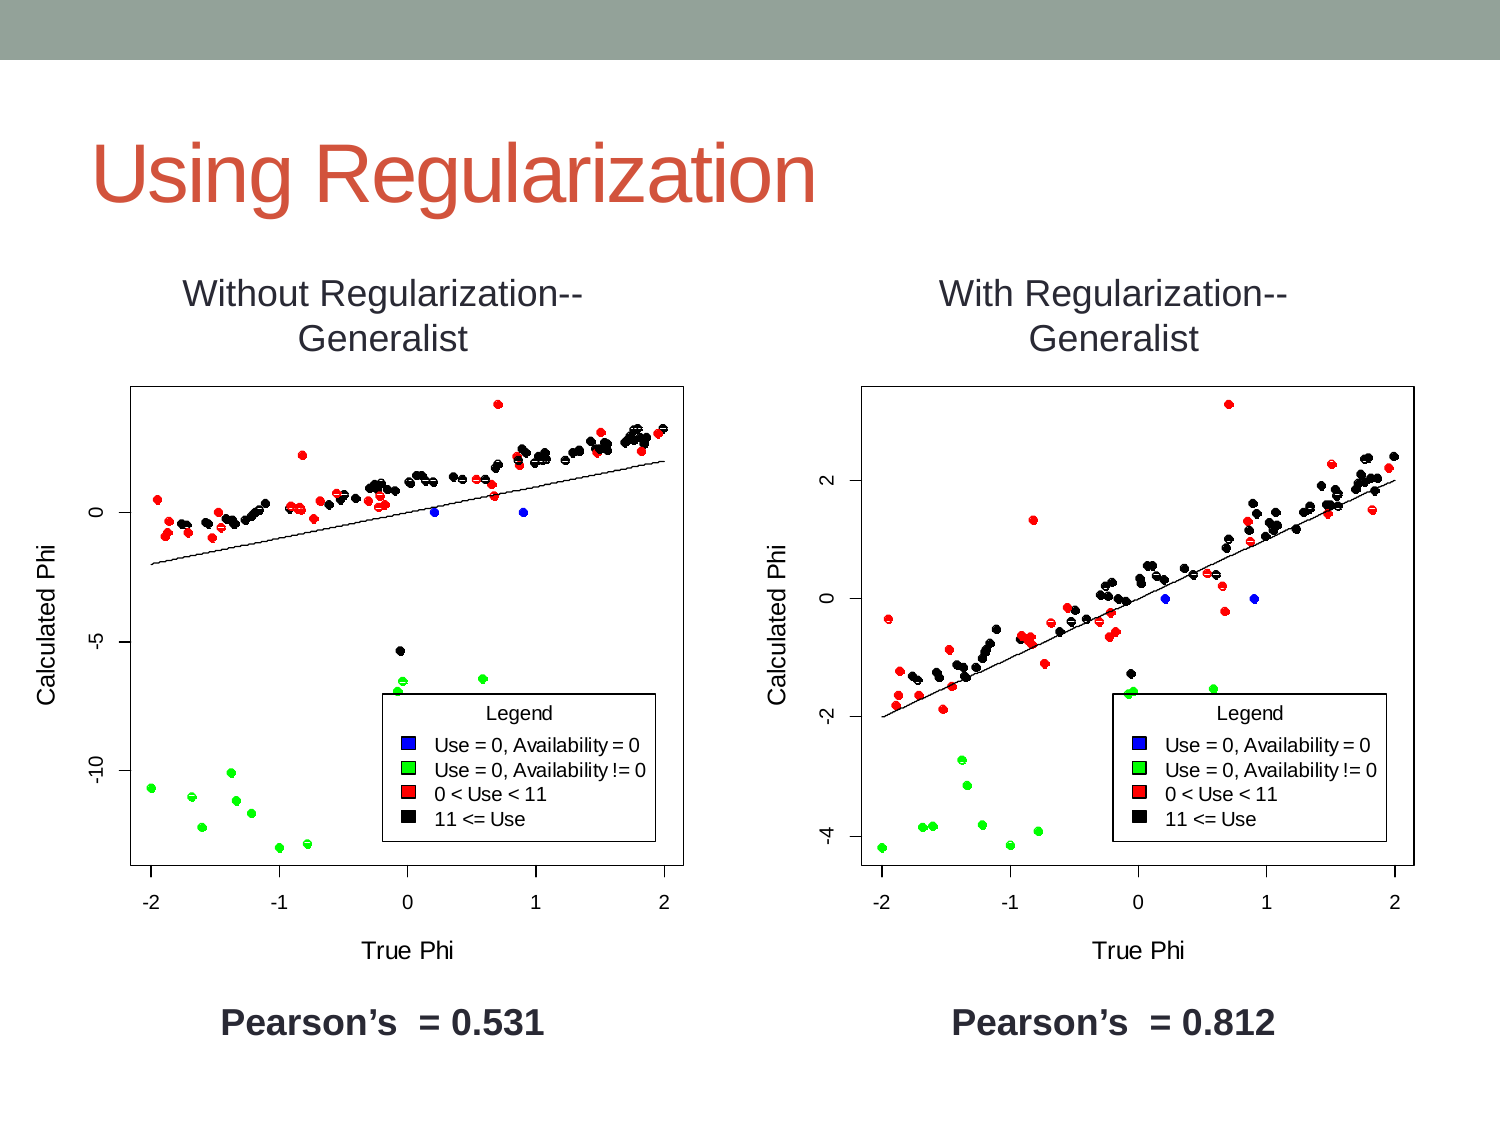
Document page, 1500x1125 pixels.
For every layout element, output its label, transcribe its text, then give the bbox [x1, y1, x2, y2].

picture [31, 374, 735, 989]
title Using Regularization [75, 87, 1425, 250]
text_box Without Regularization--Generalist [121, 261, 644, 366]
text_box With Regularization--Generalist [852, 261, 1375, 366]
picture [762, 368, 1466, 989]
